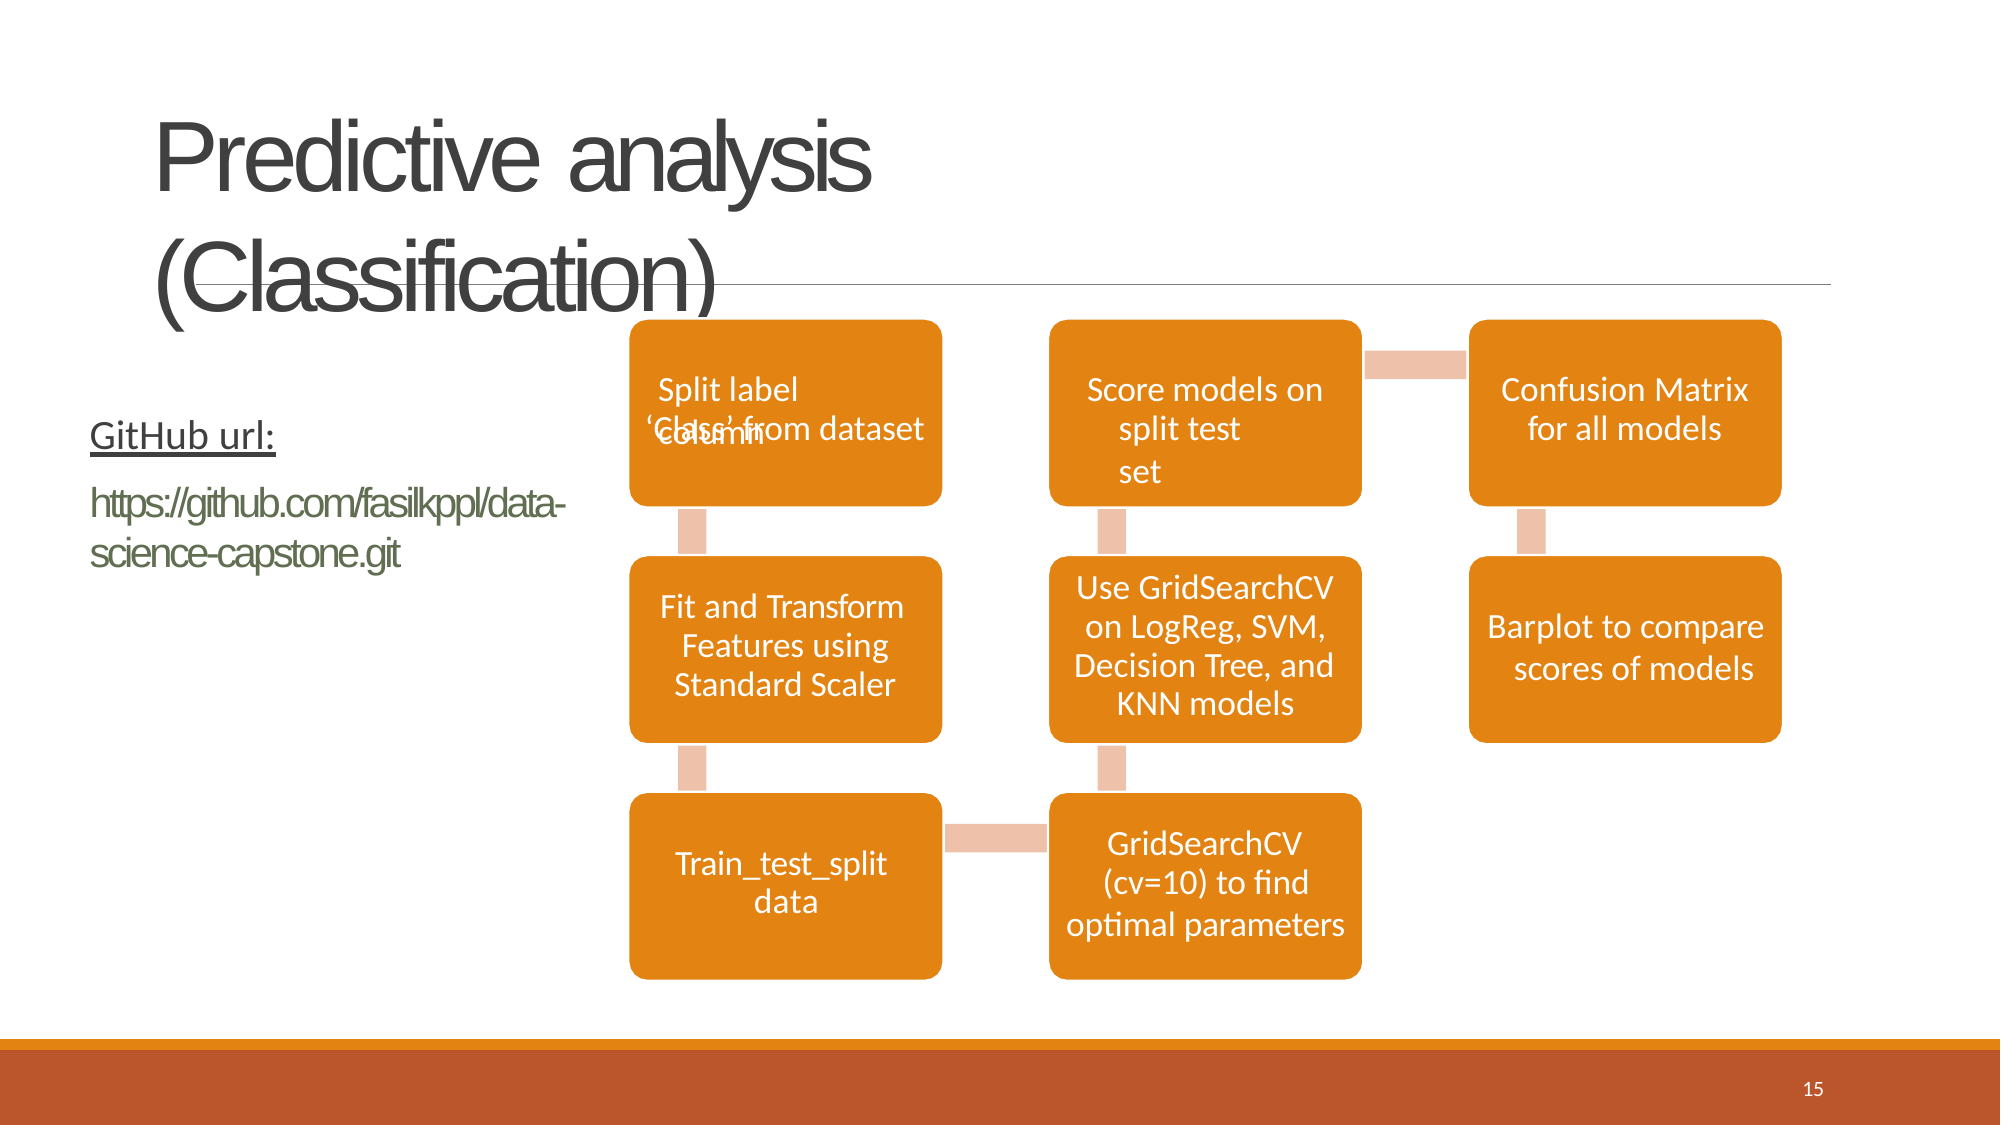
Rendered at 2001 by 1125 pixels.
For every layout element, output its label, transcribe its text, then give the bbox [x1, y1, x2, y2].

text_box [626, 553, 946, 789]
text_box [1465, 553, 1785, 746]
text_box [1046, 316, 1464, 510]
title Predictive analysis (Classification) [150, 89, 1450, 332]
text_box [626, 316, 946, 553]
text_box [626, 790, 1041, 983]
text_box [1465, 316, 1785, 553]
slide_number 15 [1795, 1077, 1831, 1125]
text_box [1046, 754, 1365, 983]
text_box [1046, 517, 1365, 746]
text_box GitHub url: https://github.com/fasilkppl/data-science-capstone.git [87, 405, 590, 576]
